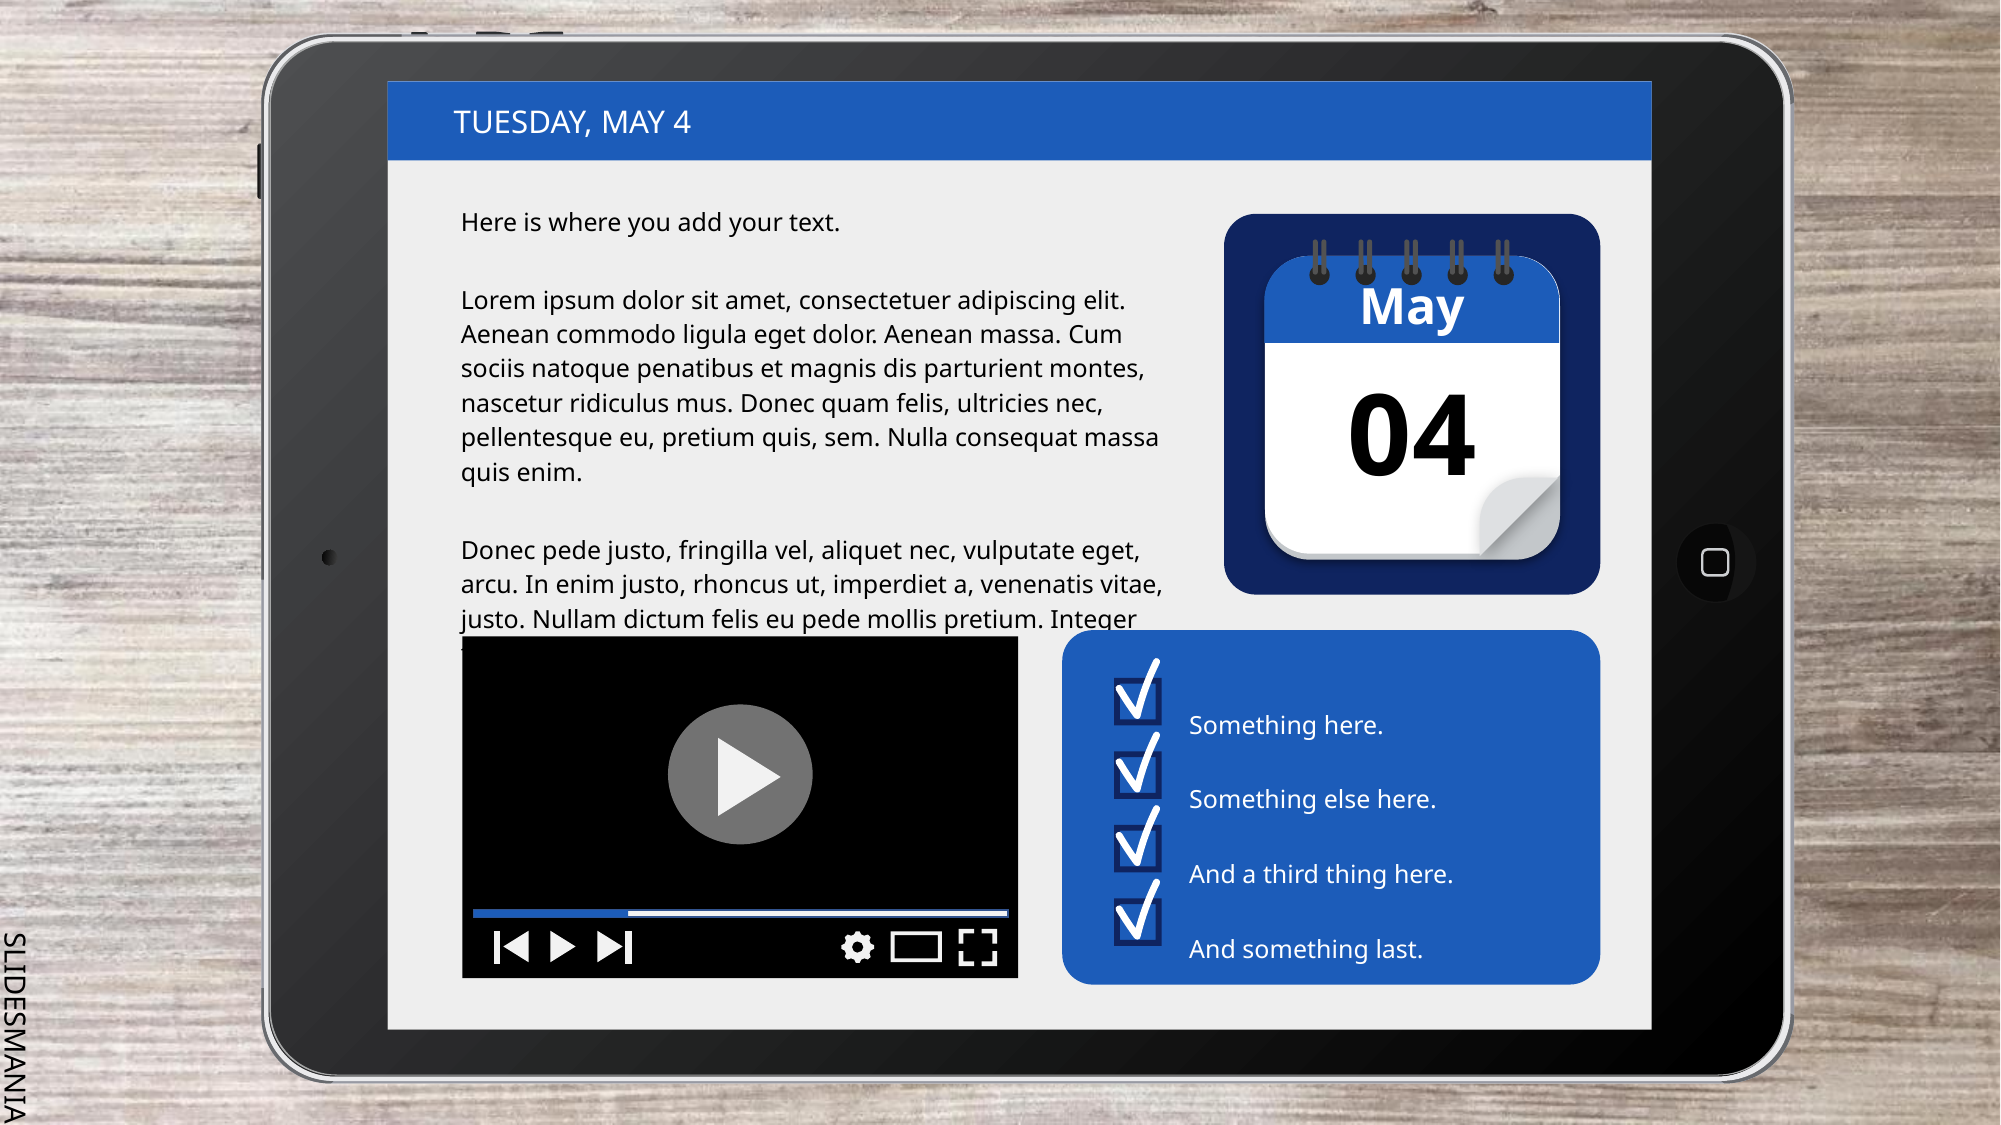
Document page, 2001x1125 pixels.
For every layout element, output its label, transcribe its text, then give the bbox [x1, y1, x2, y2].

text_box [1591, 81, 1652, 161]
text_box [387, 81, 433, 161]
text_box [1224, 213, 1601, 595]
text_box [462, 635, 1019, 979]
text_box [1114, 751, 1162, 799]
text_box [1115, 731, 1160, 793]
text_box [1062, 630, 1601, 985]
text_box [1114, 824, 1162, 873]
title TUESDAY, MAY 4 [433, 81, 1591, 161]
list Here is where you add your text. Lorem ipsum dolor sit amet, consectetuer adipiscing elit. Aenean commodo ligula eget dolor. Aenean massa. Cum sociis natoque penatibus et magnis dis parturient montes, nascetur ridiculus mus. Donec quam felis, ultricies nec, pellentesque eu, pretium quis, sem. Nulla consequat massa quis enim. Donec pede justo, fringilla vel, aliquet nec, vulputate eget, arcu. In enim justo, rhoncus ut, imperdiet a, venenatis vitae, justo. Nullam dictum felis eu pede mollis pretium. Integer tincidunt. Cras dapibus. [440, 181, 1208, 608]
text_box Something here. Something else here. And a third thing here. And something last. [1169, 665, 1573, 957]
text_box [1114, 677, 1162, 726]
text_box [1115, 878, 1160, 940]
text_box [1675, 423, 1782, 718]
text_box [1264, 239, 1561, 561]
picture [0, 0, 2001, 1125]
text_box [1114, 898, 1162, 946]
text_box [1115, 658, 1160, 719]
text_box [1115, 805, 1160, 867]
